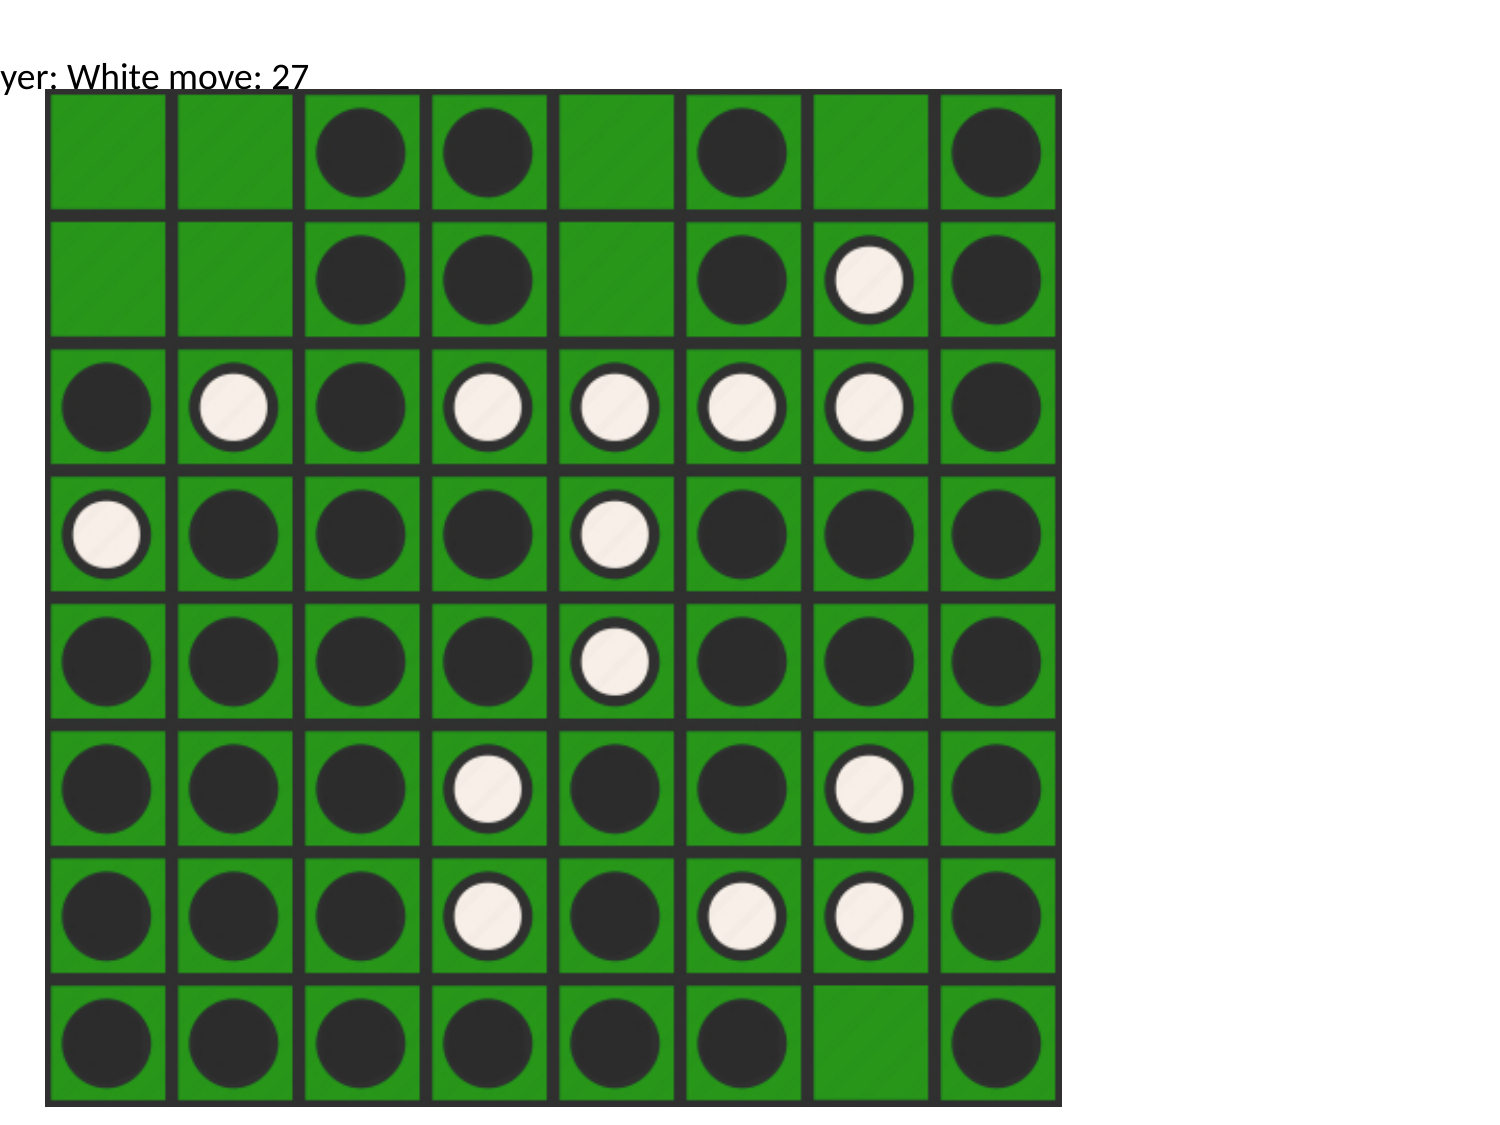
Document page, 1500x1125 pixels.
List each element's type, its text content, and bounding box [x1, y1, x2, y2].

text_box turn: 52 player: White move: 27 [0, 44, 325, 105]
picture [44, 89, 1062, 1107]
